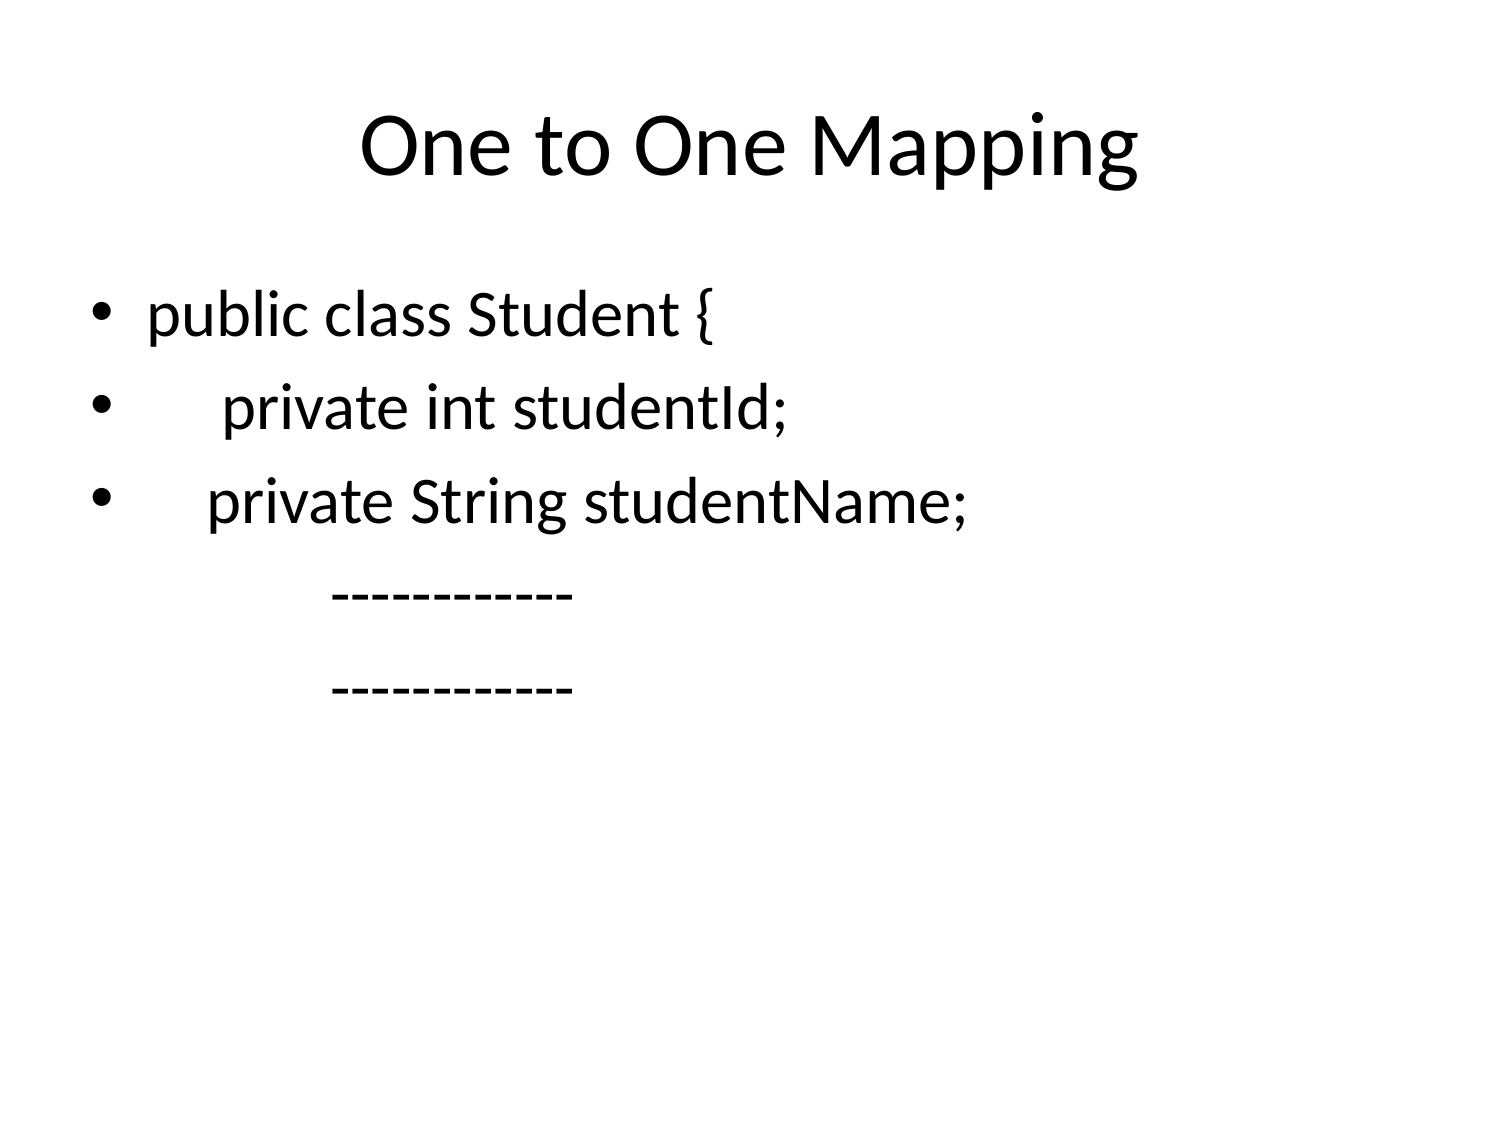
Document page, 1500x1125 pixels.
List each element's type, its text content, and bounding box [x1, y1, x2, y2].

title One to One Mapping [75, 45, 1425, 233]
list public class Student { private int studentId; private String studentName; ------------ ------------ [75, 262, 1425, 1005]
